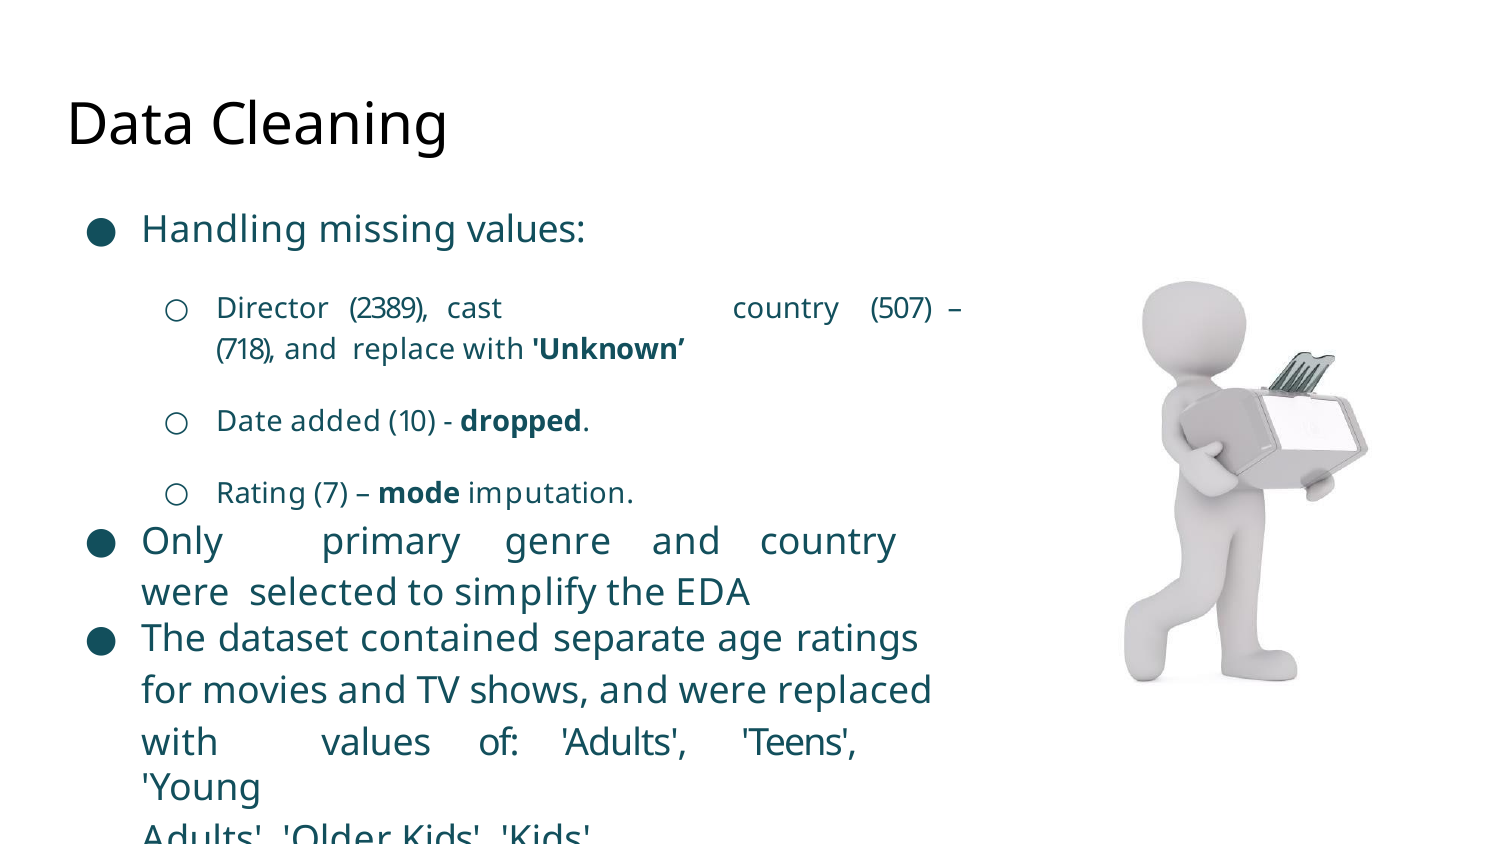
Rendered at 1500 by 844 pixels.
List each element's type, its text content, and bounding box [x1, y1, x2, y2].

text_box Only primary genre and country were selected to simplify the EDA The dataset contained separate age ratings for movies and TV shows, and were replaced with values of: 'Adults', 'Teens', 'Young Adults', 'Older Kids', 'Kids' [82, 508, 982, 844]
text_box country (507) – [730, 287, 985, 325]
picture [1118, 277, 1372, 686]
title Data Cleaning [64, 48, 504, 192]
text_box Handling missing values: Director (2389), cast (718), and replace with 'Unknown’ Date added (10) - dropped. Rating (7) – mode imputation. [82, 203, 710, 508]
